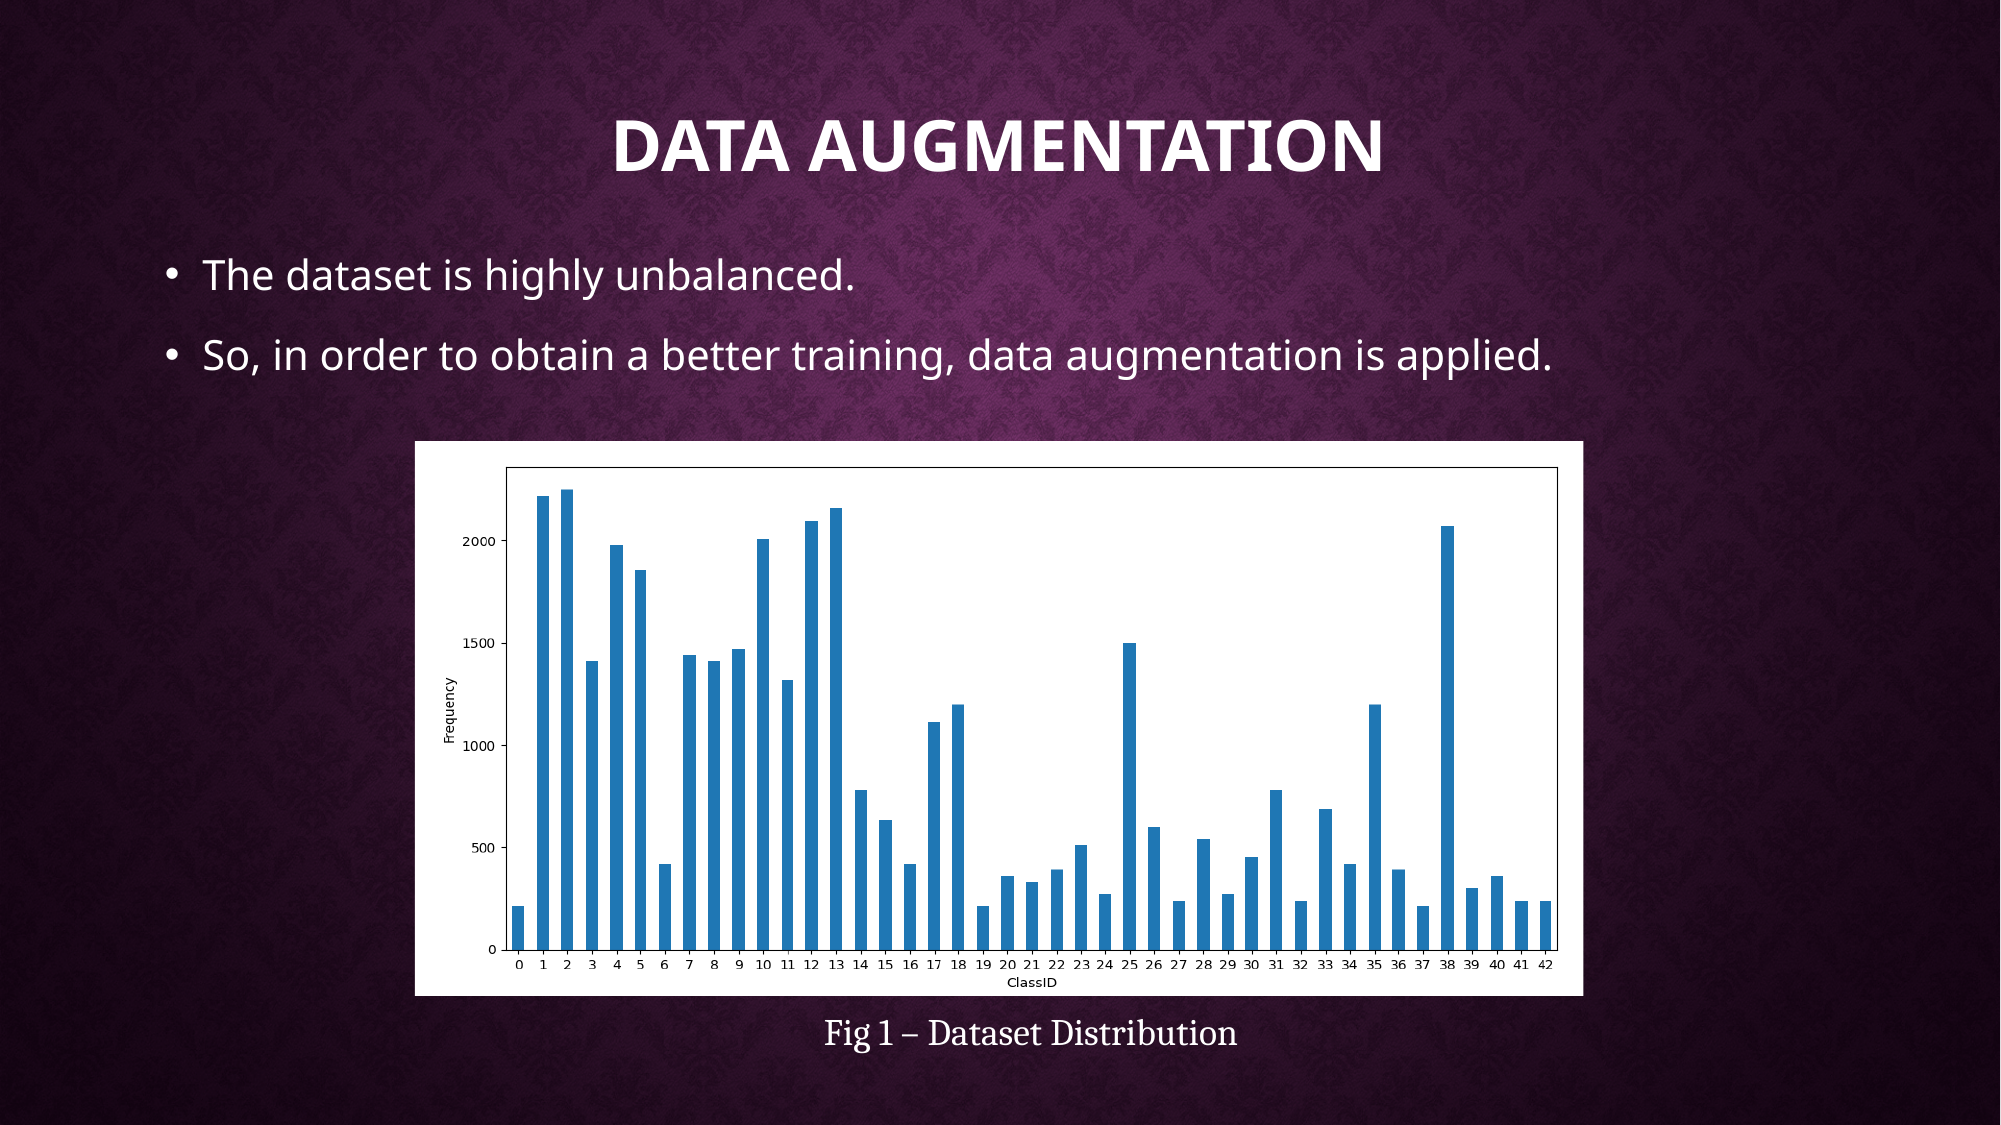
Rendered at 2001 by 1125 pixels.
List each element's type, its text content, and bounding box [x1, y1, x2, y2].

text_box Fig 1 – Dataset Distribution [531, 1008, 1532, 1061]
title Data Augmentation [149, 66, 1849, 230]
picture [414, 441, 1584, 996]
list The dataset is highly unbalanced. So, in order to obtain a better training, data augmentation is applied. [149, 230, 1849, 950]
